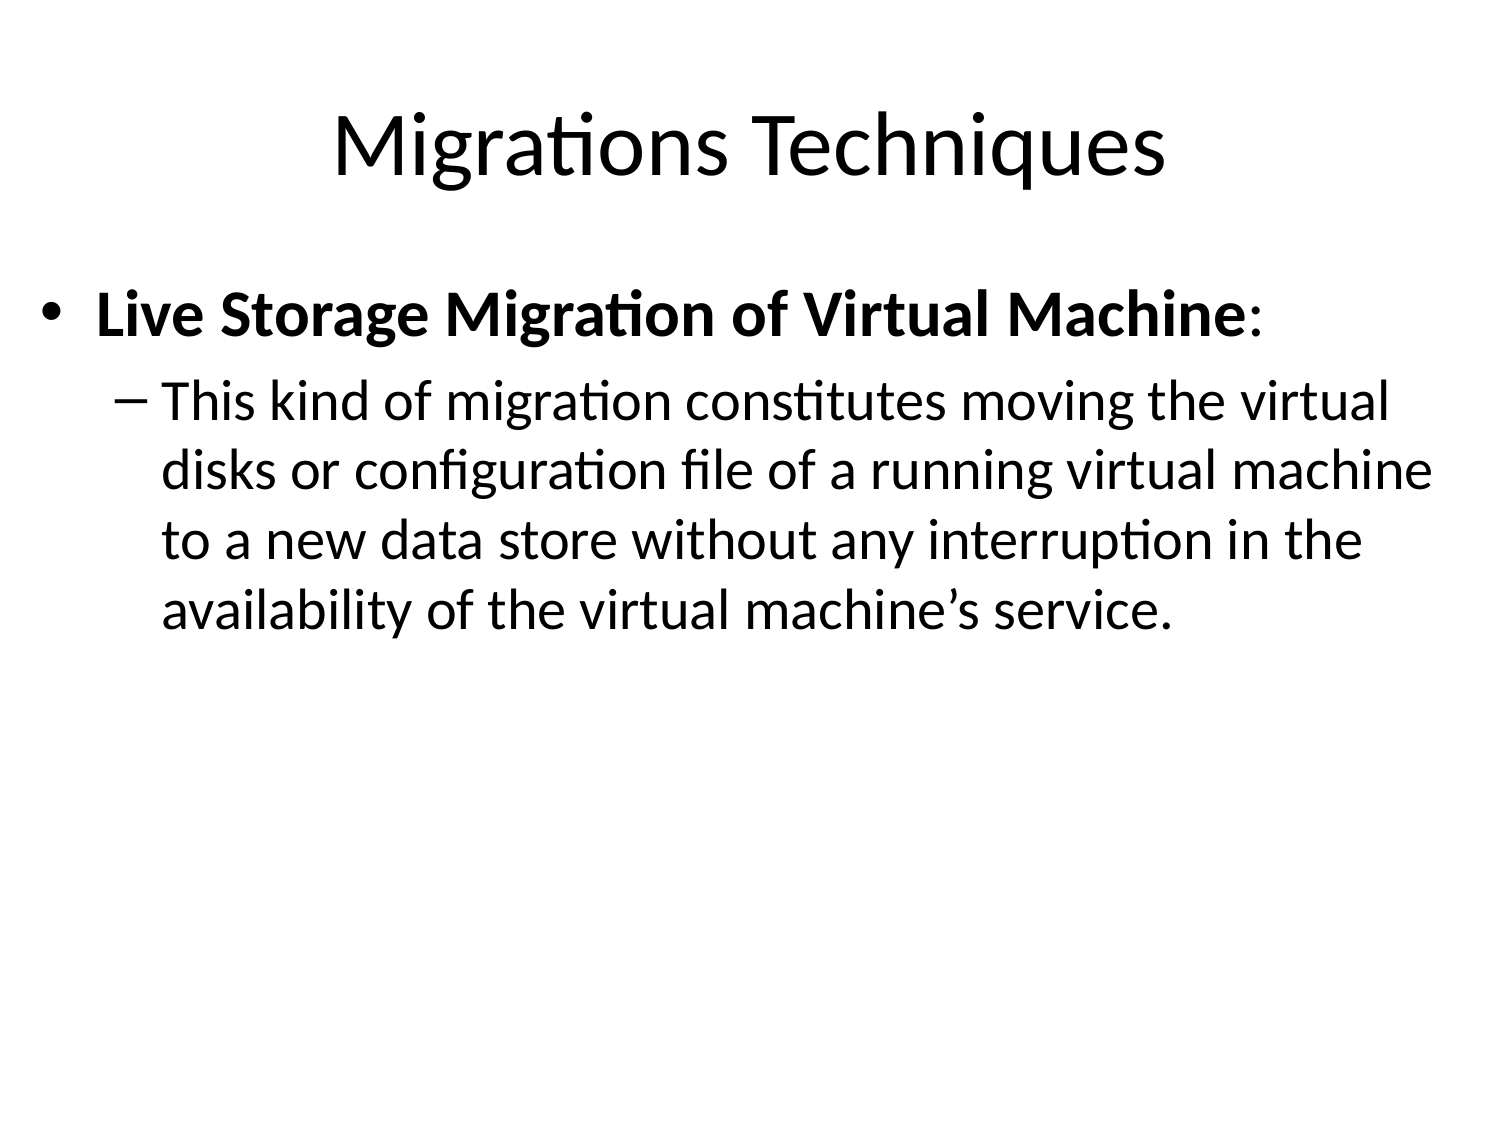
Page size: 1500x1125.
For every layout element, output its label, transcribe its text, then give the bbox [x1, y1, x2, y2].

list Live Storage Migration of Virtual Machine: This kind of migration constitutes moving the virtual disks or configuration file of a running virtual machine to a new data store without any interruption in the availability of the virtual machine’s service. [24, 262, 1475, 1088]
title Migrations Techniques [75, 45, 1425, 233]
